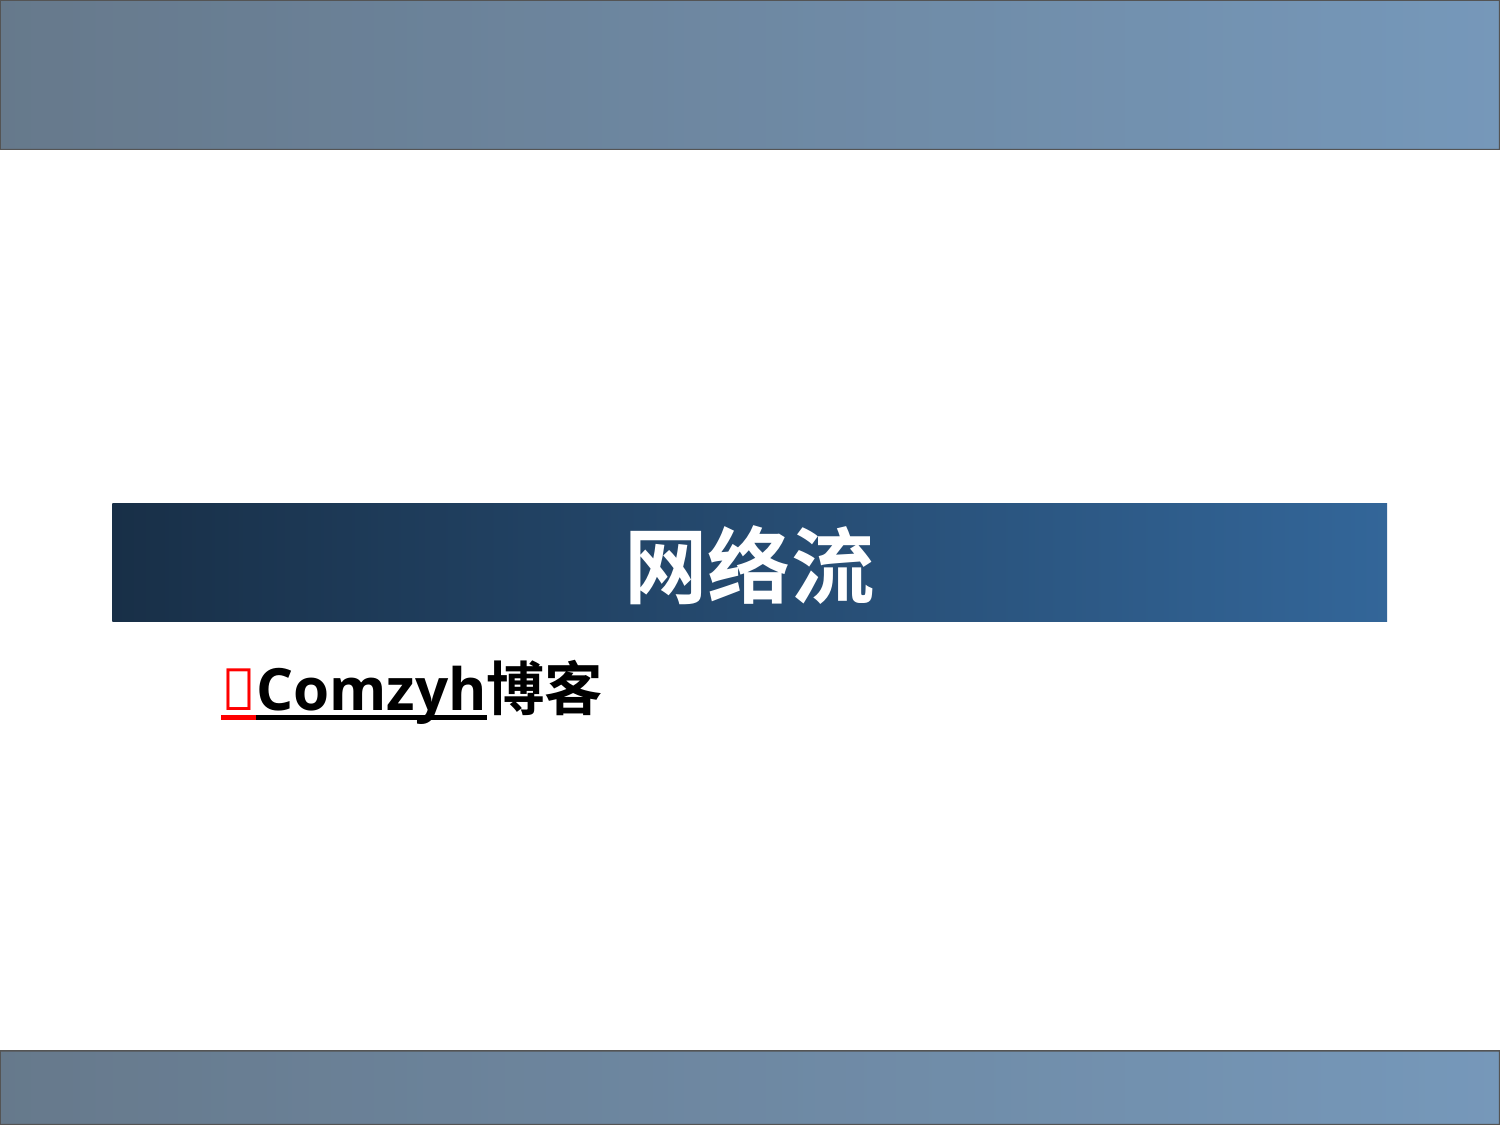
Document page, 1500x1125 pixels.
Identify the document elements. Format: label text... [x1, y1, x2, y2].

title 网络流 [112, 503, 1388, 622]
text_box Comzyh博客 [206, 645, 1329, 740]
